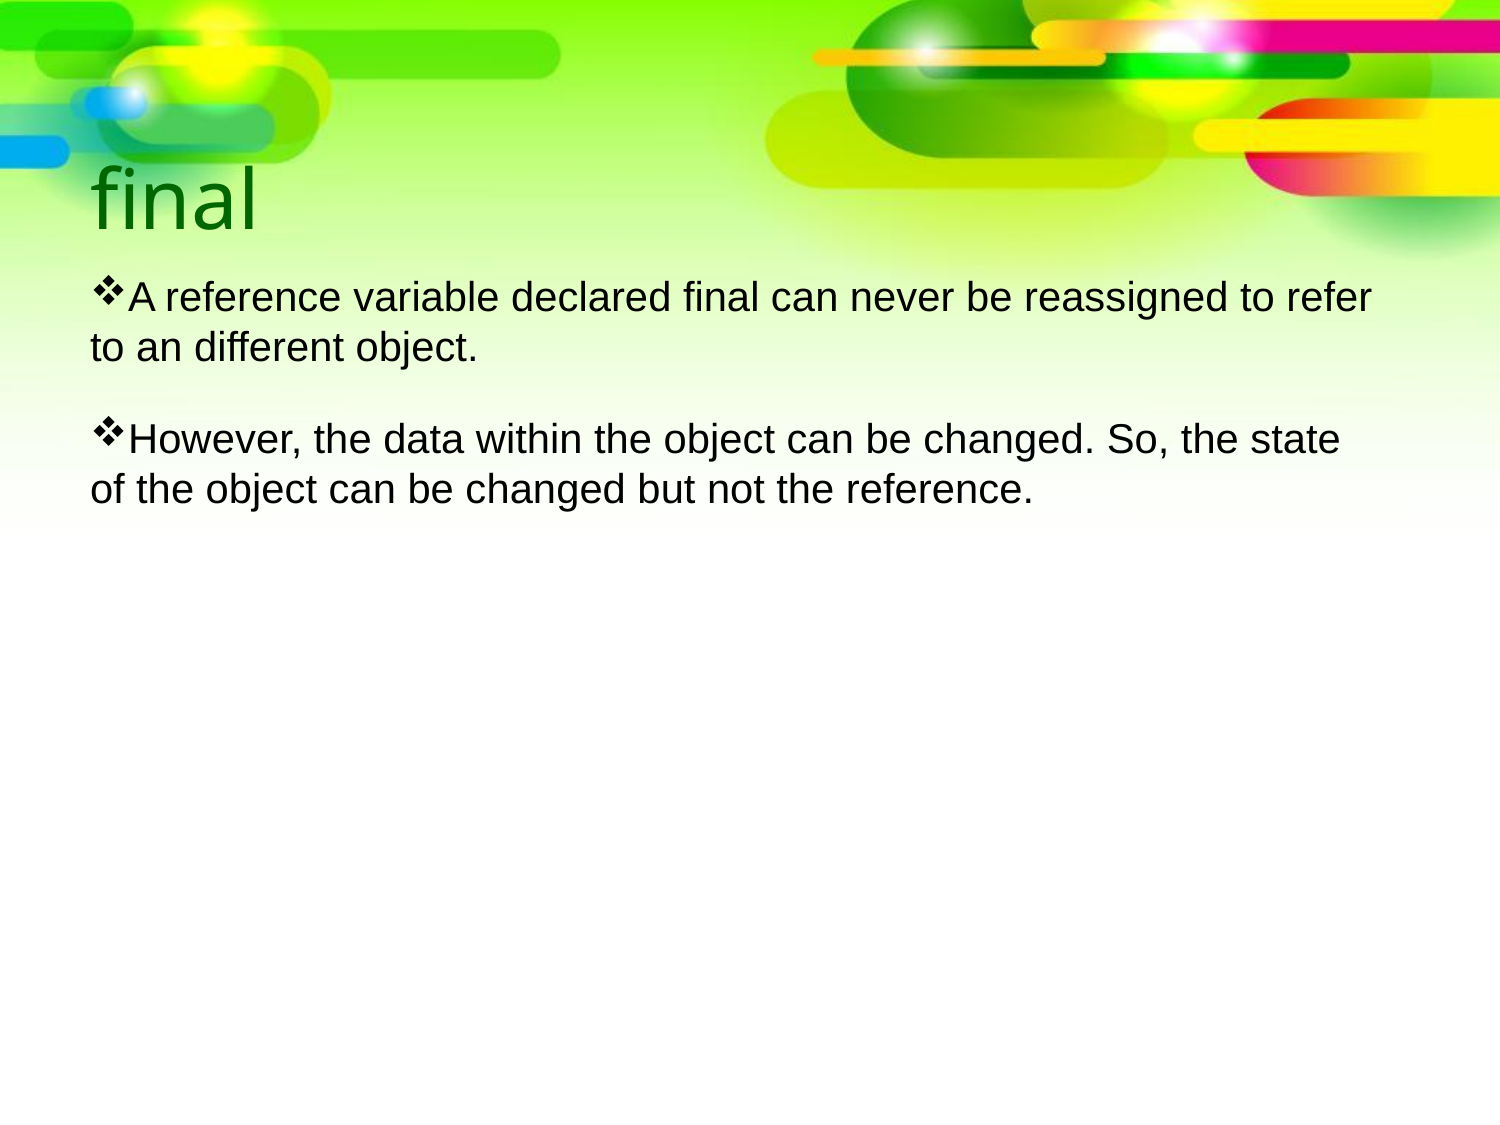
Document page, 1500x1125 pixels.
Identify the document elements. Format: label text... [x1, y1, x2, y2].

list A reference variable declared final can never be reassigned to refer to an different object. However, the data within the object can be changed. So, the state of the object can be changed but not the reference. [75, 262, 1400, 550]
title final [75, 137, 1388, 255]
picture [0, 0, 1500, 1125]
